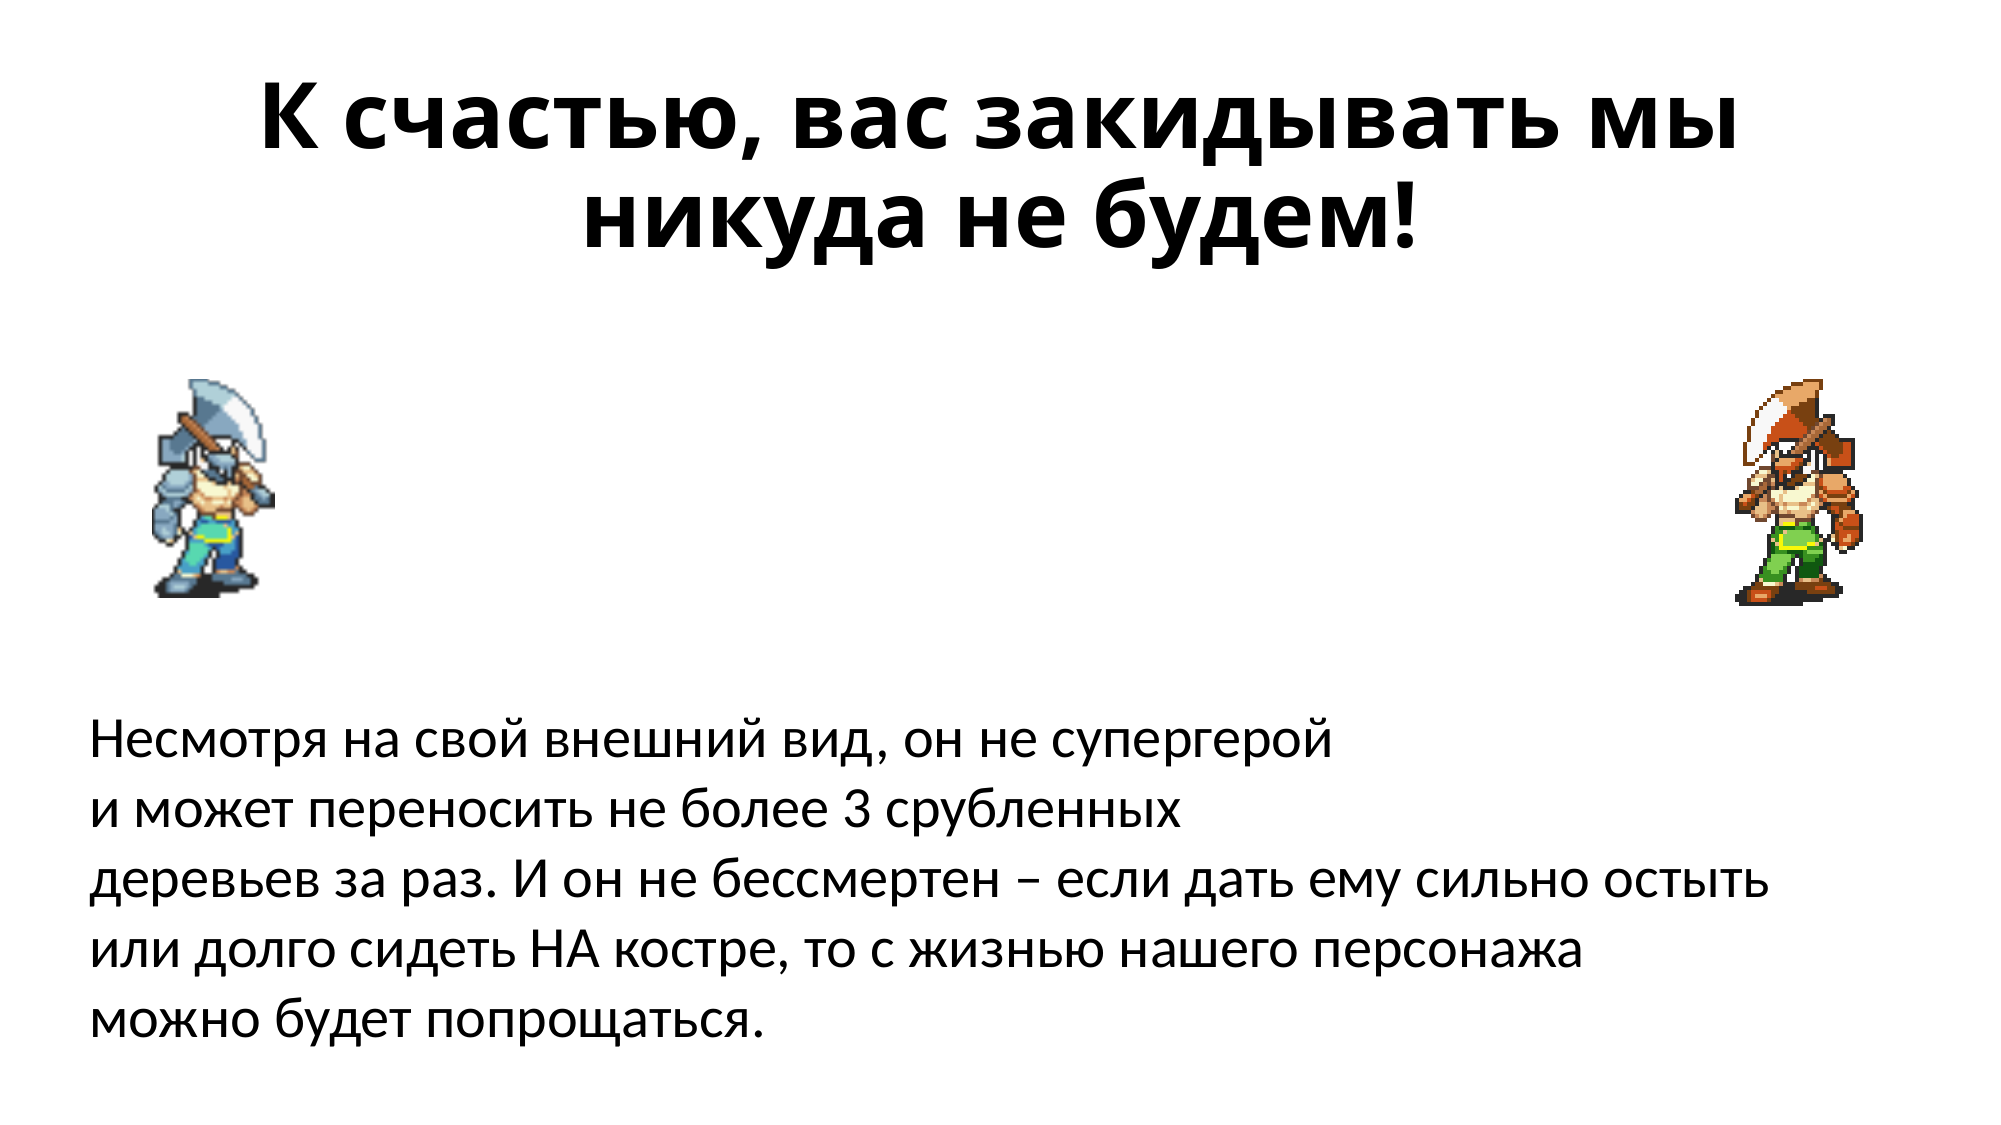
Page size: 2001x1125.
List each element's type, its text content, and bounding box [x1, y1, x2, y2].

picture [1735, 379, 1863, 606]
picture [152, 379, 275, 598]
text_box Несмотря на свой внешний вид, он не супергерой и может переносить не более 3 срубленных деревьев за раз. И он не бессмертен – если дать ему сильно остыть или долго сидеть НА костре, то с жизнью нашего персонажа можно будет попрощаться. [74, 691, 1787, 1057]
title К счастью, вас закидывать мы никуда не будем! [137, 59, 1863, 278]
